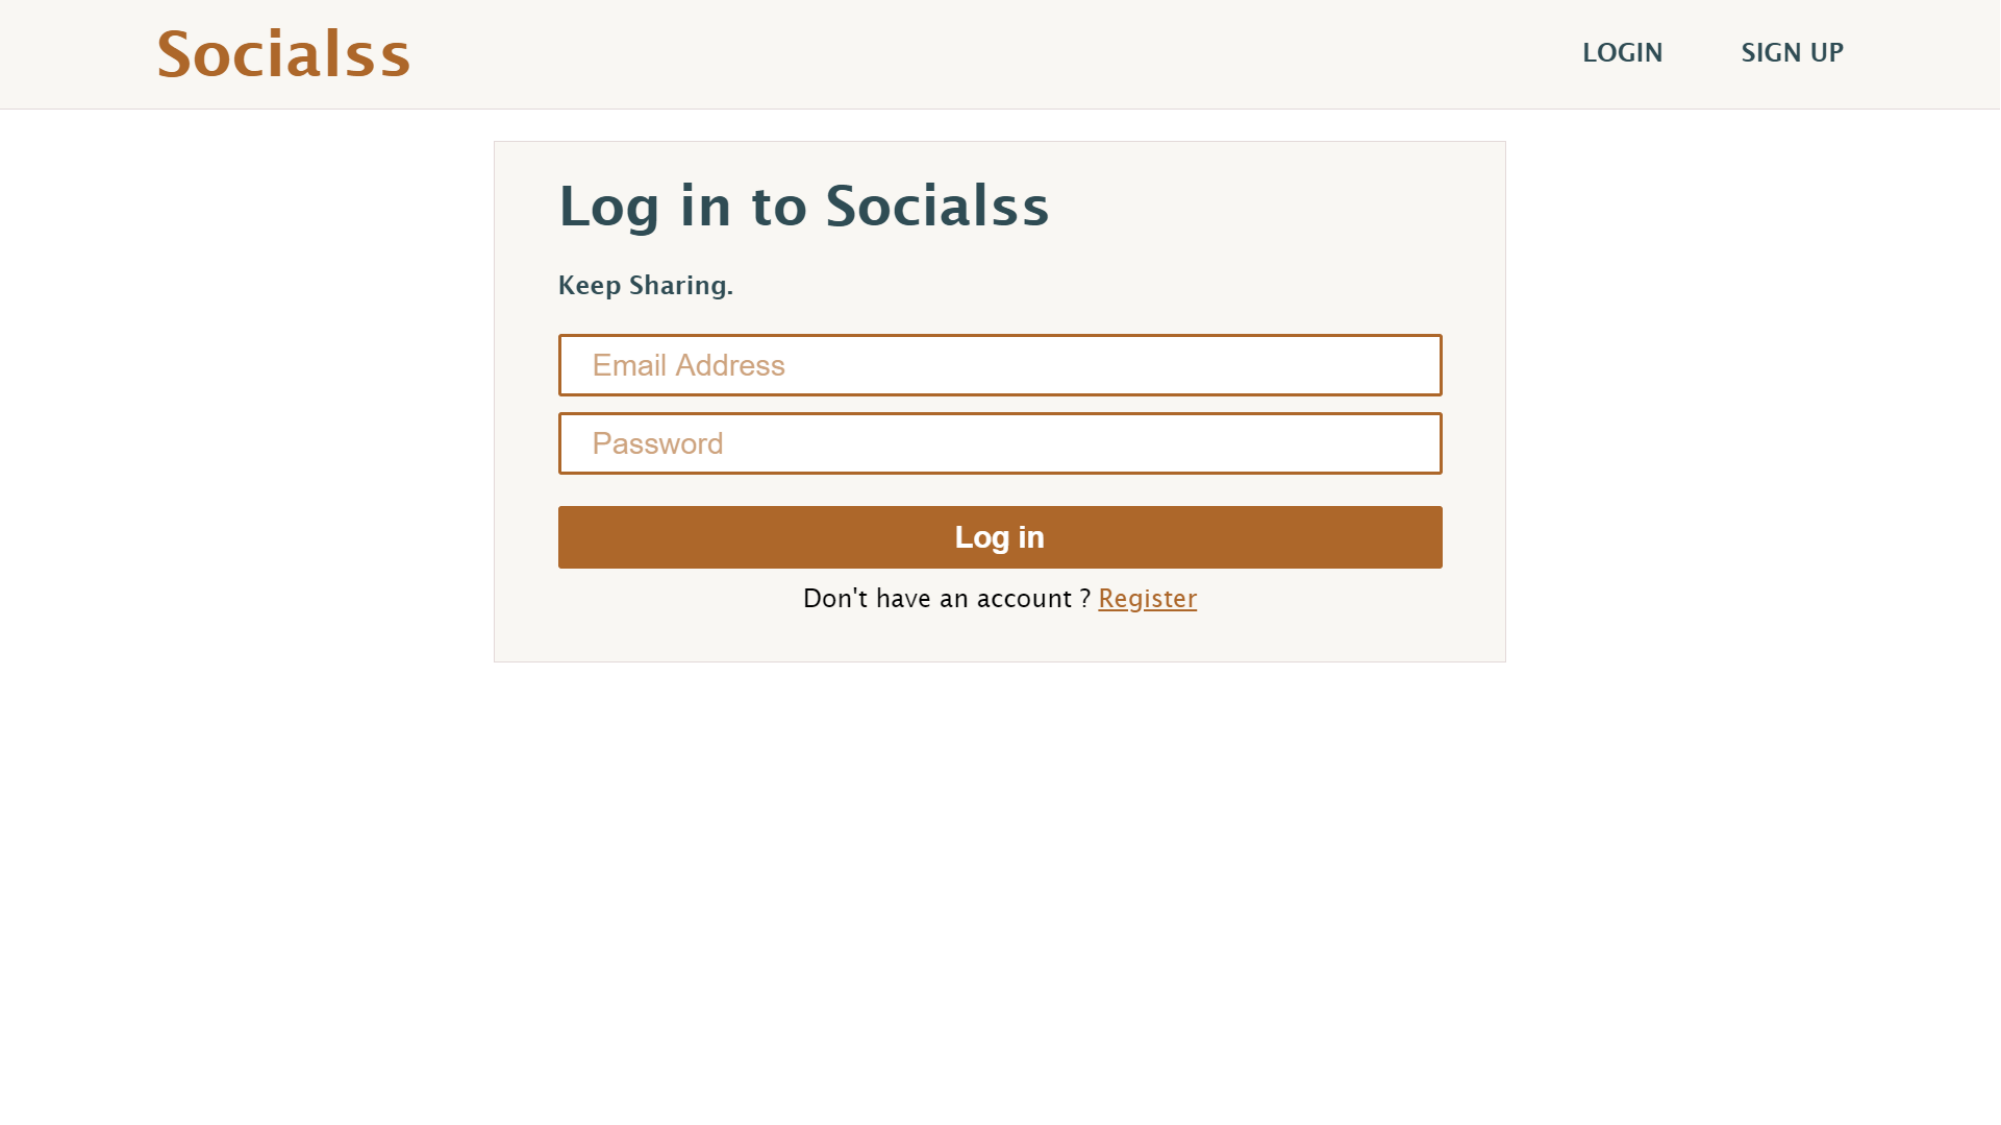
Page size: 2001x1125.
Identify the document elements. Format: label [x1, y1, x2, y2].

picture [0, 0, 2000, 915]
